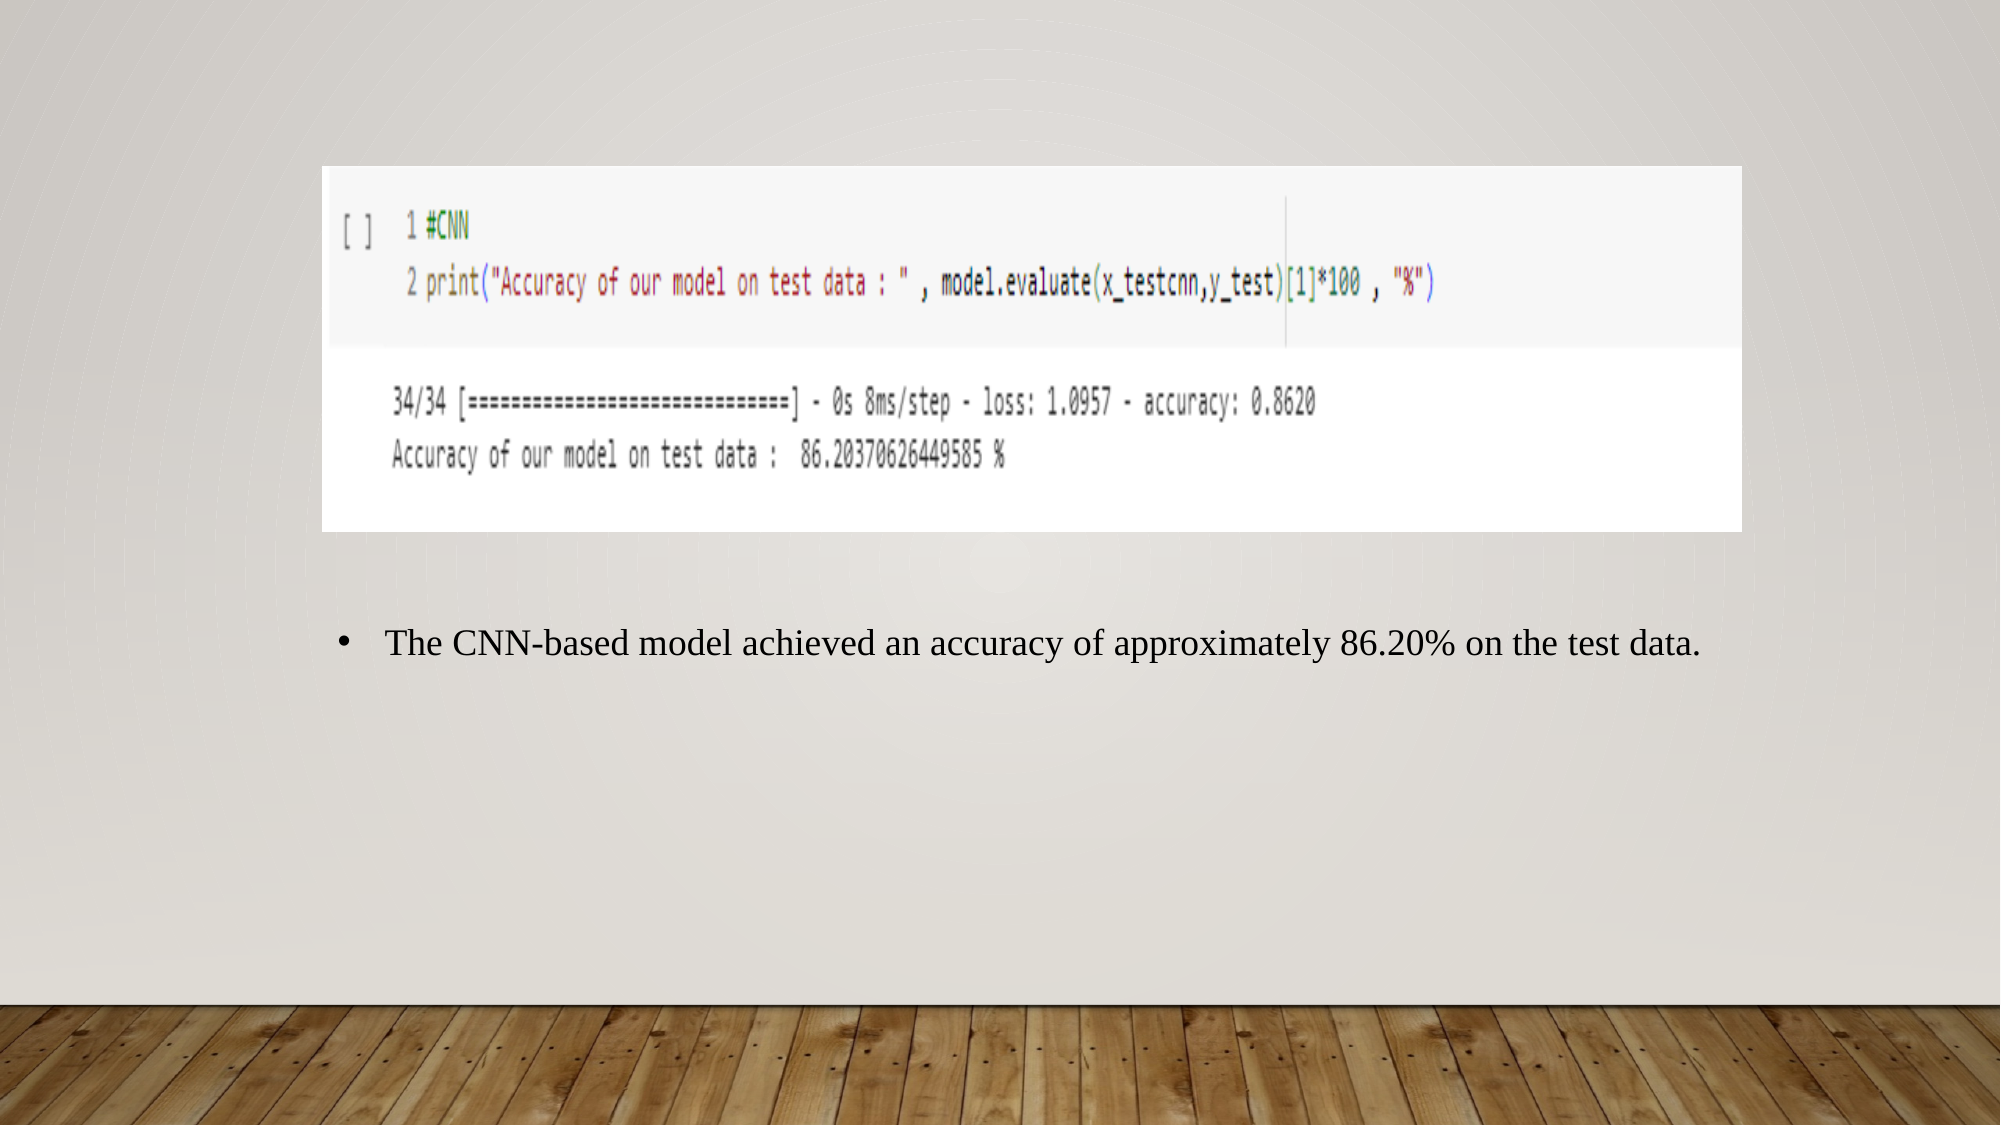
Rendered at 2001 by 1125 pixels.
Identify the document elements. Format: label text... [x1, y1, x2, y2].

text_box The CNN-based model achieved an accuracy of approximately 86.20% on the test data. [322, 610, 1742, 671]
picture [0, 1005, 2000, 1125]
picture [322, 166, 1743, 533]
